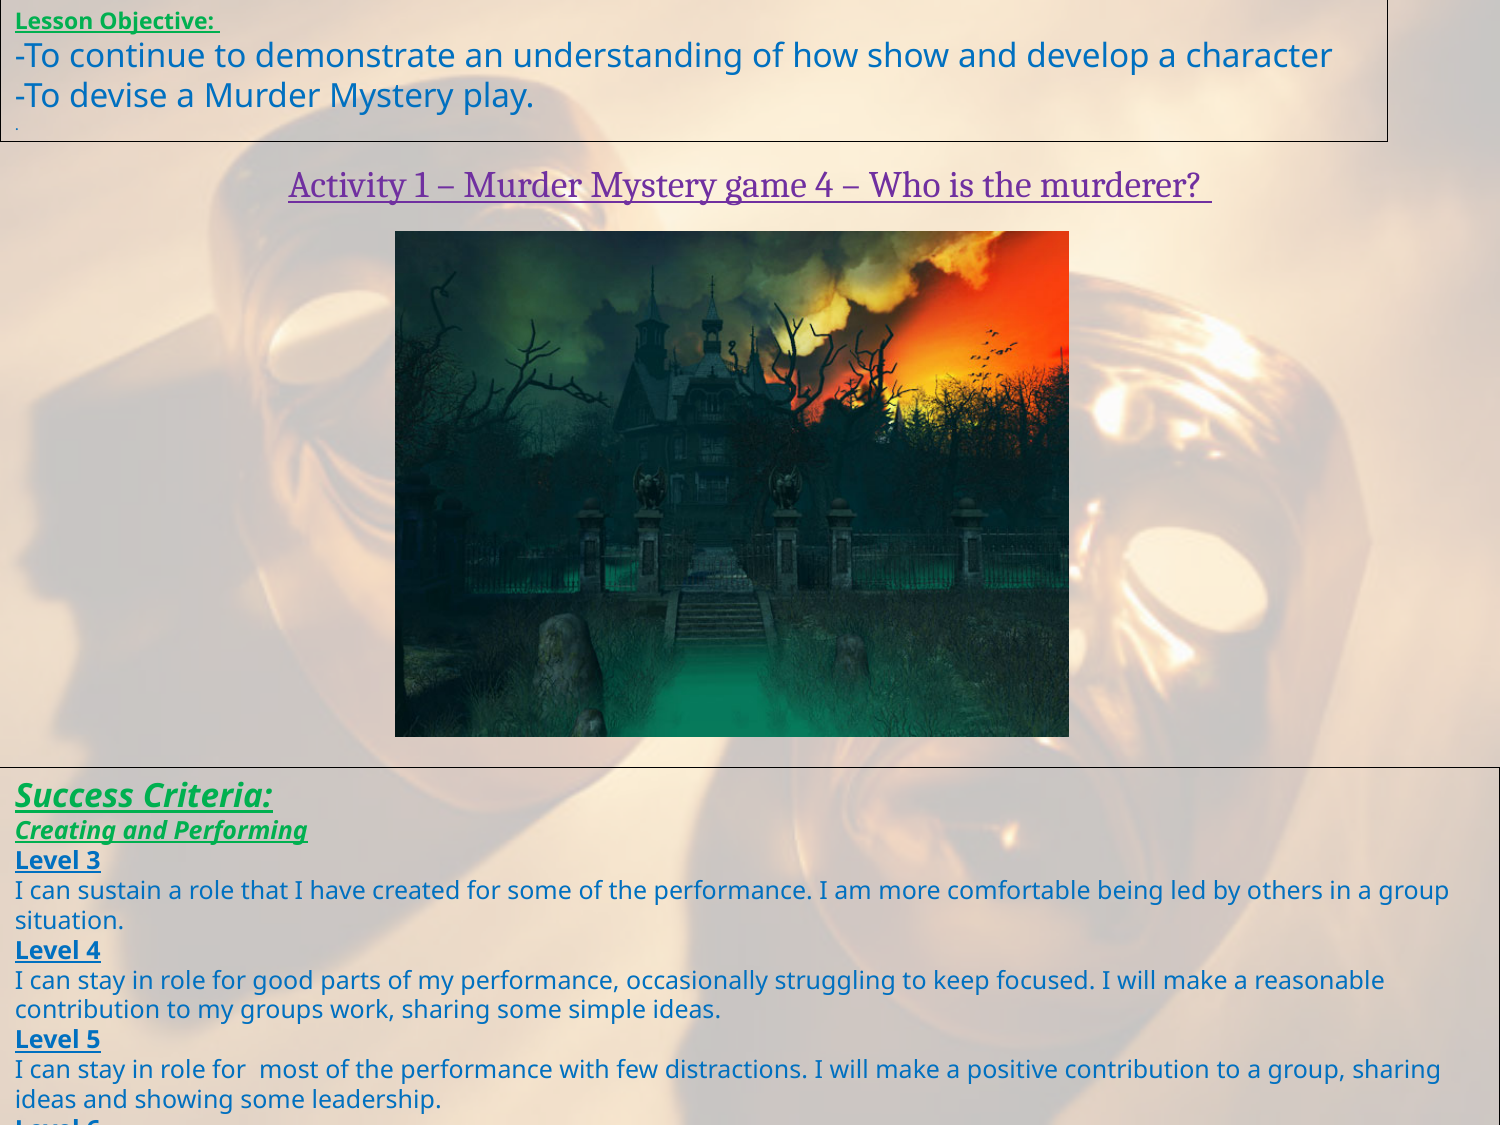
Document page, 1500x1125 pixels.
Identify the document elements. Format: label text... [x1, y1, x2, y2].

picture [394, 231, 1069, 737]
text_box Success Criteria: Creating and Performing Level 3 I can sustain a role that I have created for some of the performance. I am more comfortable being led by others in a group situation. Level 4 I can stay in role for good parts of my performance, occasionally struggling to keep focused. I will make a reasonable contribution to my groups work, sharing some simple ideas. Level 5 I can stay in role for most of the performance with few distractions. I will make a positive contribution to a group, sharing ideas and showing some leadership. Level 6 I can consistently stay in role for the whole of the performance. I Contribute ideas very well to the group I’m in and am capable of showing good leadership skills [0, 767, 1500, 1125]
text_box Lesson Objective: -To continue to demonstrate an understanding of how show and develop a character -To devise a Murder Mystery play. . [0, 0, 1388, 142]
text_box Activity 1 – Murder Mystery game 4 – Who is the murderer? [17, 153, 1483, 213]
